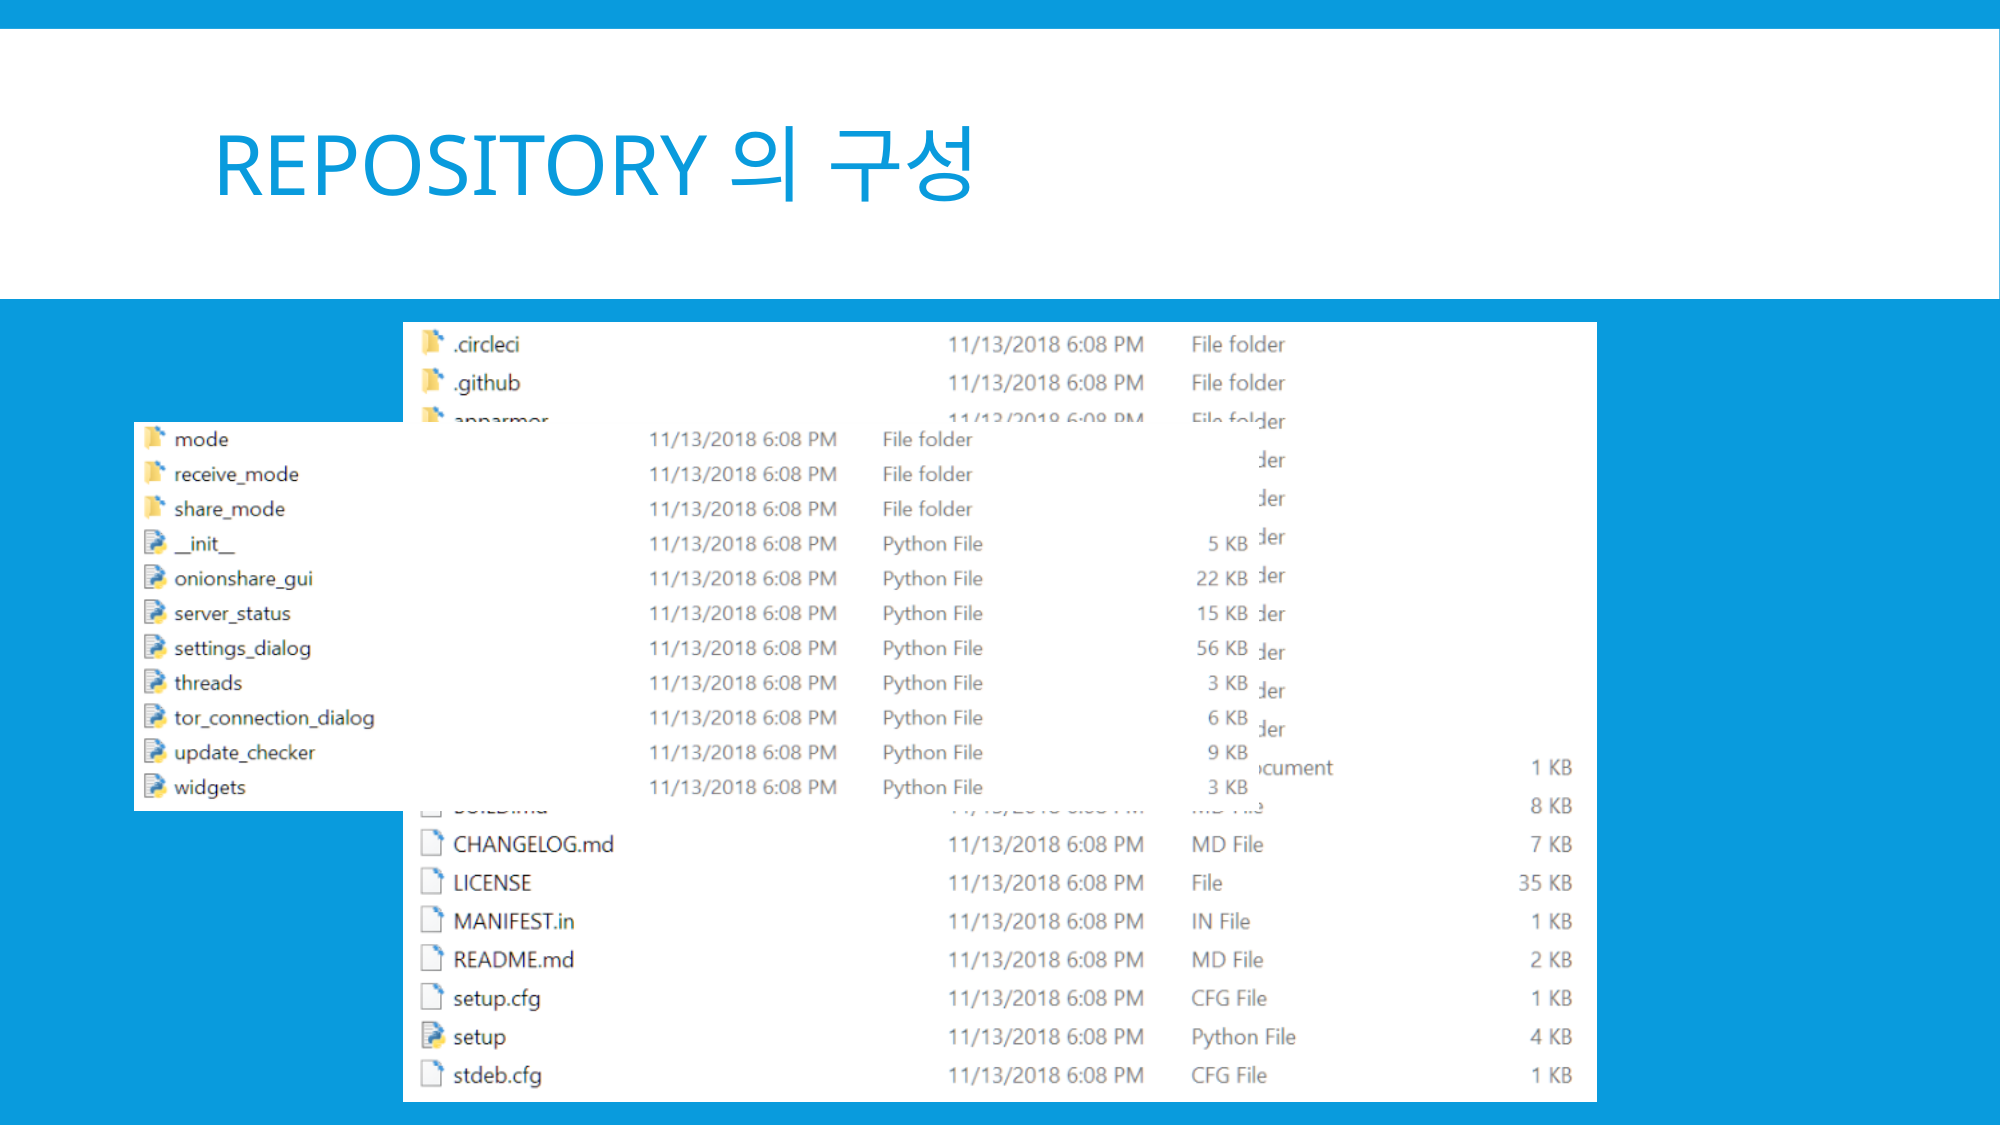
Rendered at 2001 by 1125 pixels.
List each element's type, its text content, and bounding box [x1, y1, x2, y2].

title Repository의 구성 [197, 46, 1803, 295]
picture [135, 323, 1596, 1101]
